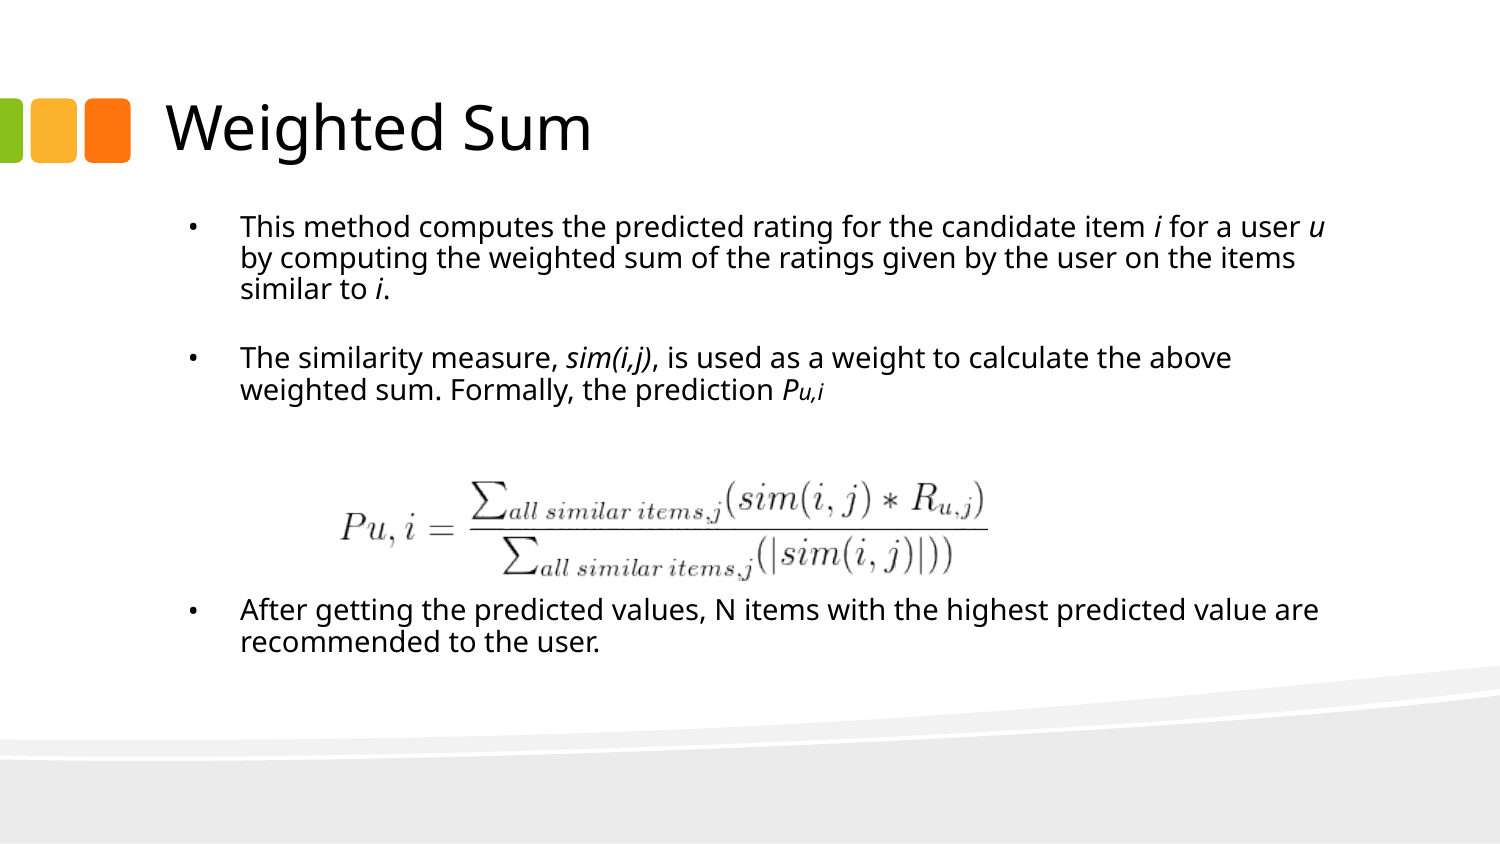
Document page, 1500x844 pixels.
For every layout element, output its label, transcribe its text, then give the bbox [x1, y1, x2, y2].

picture [340, 480, 988, 581]
list After getting the predicted values, N items with the highest predicted value are recommended to the user. [150, 580, 1350, 844]
list This method computes the predicted rating for the candidate item i for a user u by computing the weighted sum of the ratings given by the user on the items similar to i. The similarity measure, sim(i,j), is used as a weight to calculate the above weighted sum. Formally, the prediction Pu,i [150, 196, 1350, 481]
title Weighted Sum [150, 18, 1350, 179]
